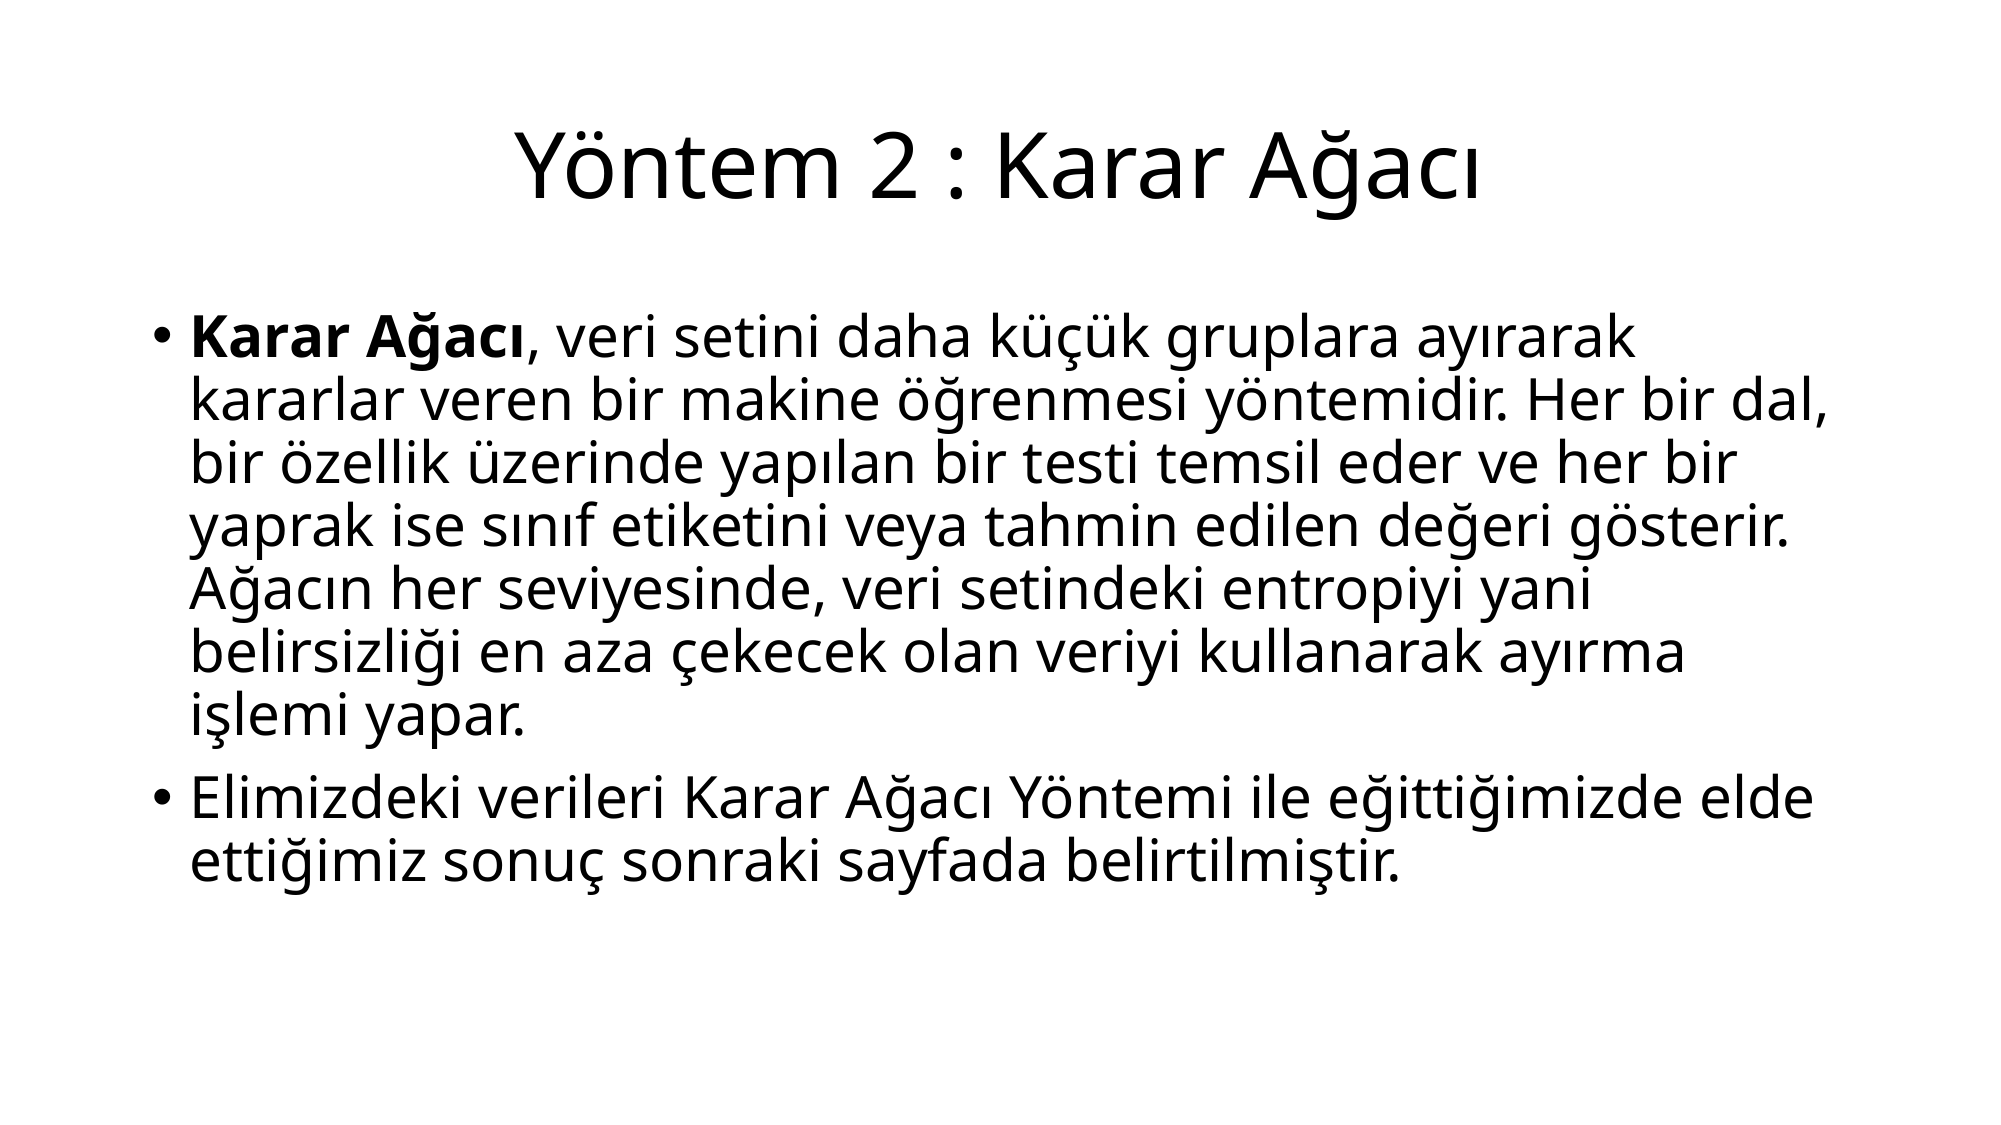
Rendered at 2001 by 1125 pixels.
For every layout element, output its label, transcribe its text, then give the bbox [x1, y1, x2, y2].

list Karar Ağacı, veri setini daha küçük gruplara ayırarak kararlar veren bir makine öğrenmesi yöntemidir. Her bir dal, bir özellik üzerinde yapılan bir testi temsil eder ve her bir yaprak ise sınıf etiketini veya tahmin edilen değeri gösterir. Ağacın her seviyesinde, veri setindeki entropiyi yani belirsizliği en aza çekecek olan veriyi kullanarak ayırma işlemi yapar. Elimizdeki verileri Karar Ağacı Yöntemi ile eğittiğimizde elde ettiğimiz sonuç sonraki sayfada belirtilmiştir. [137, 299, 1863, 1014]
title Yöntem 2 : Karar Ağacı [137, 59, 1863, 278]
